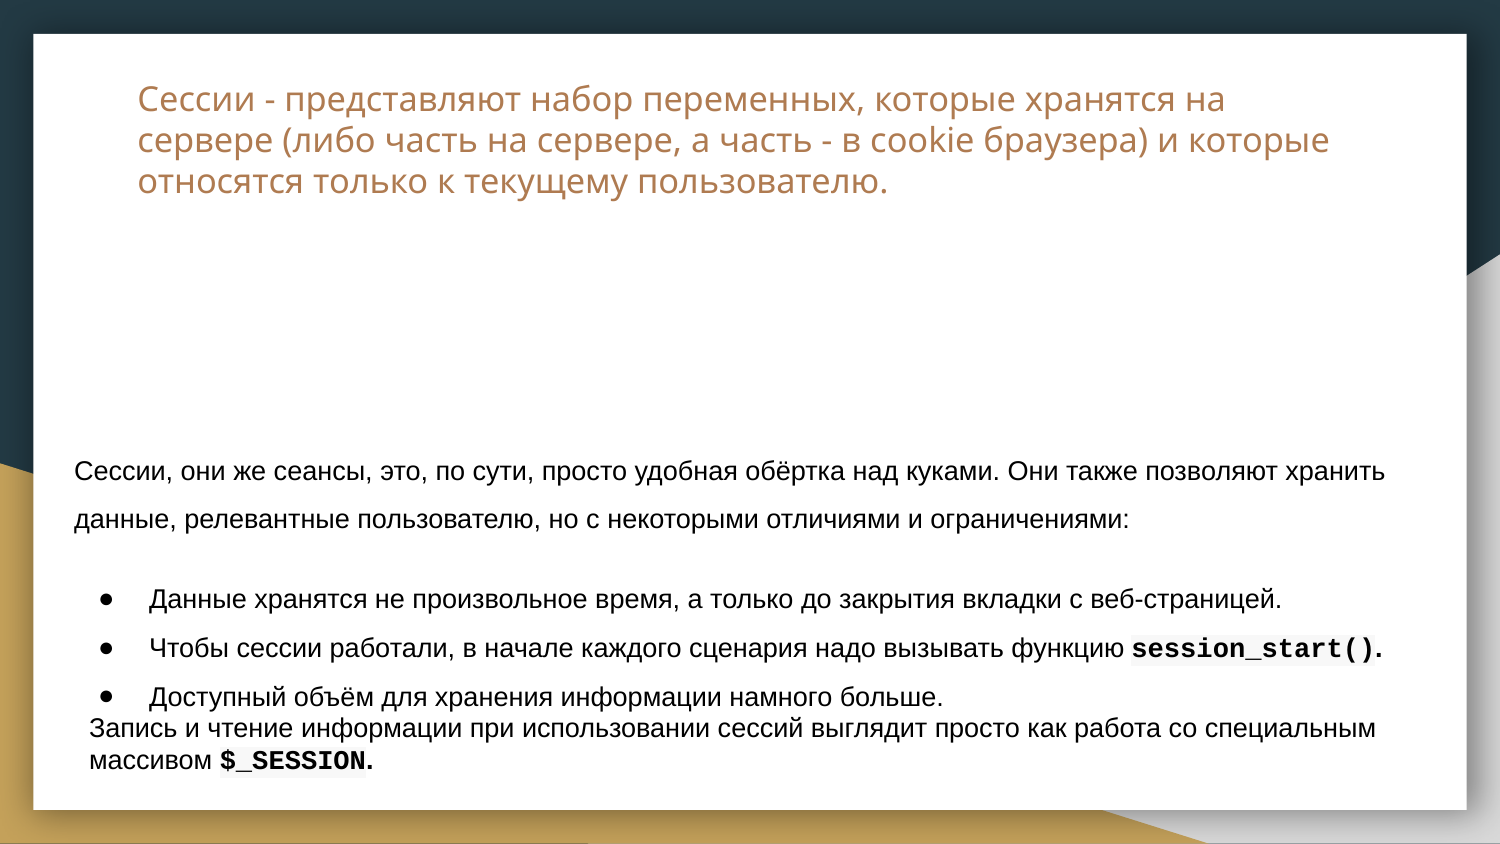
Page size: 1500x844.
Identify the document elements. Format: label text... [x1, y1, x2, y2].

text_box Сессии, они же сеансы, это, по сути, просто удобная обёртка над куками. Они также позволяют хранить данные, релевантные пользователю, но с некоторыми отличиями и ограничениями: Данные хранятся не произвольное время, а только до закрытия вкладки с веб-страницей. Чтобы сессии работали, в начале каждого сценария надо вызывать функцию session_start(). Доступный объём для хранения информации намного больше. [59, 421, 1441, 727]
text_box Запись и чтение информации при использовании сессий выглядит просто как работа со специальным массивом $_SESSION. [74, 695, 1397, 790]
title Сессии - представляют набор переменных, которые хранятся на сервере (либо часть на сервере, а часть - в cookie браузера) и которые относятся только к текущему пользователю. [122, 61, 1354, 219]
